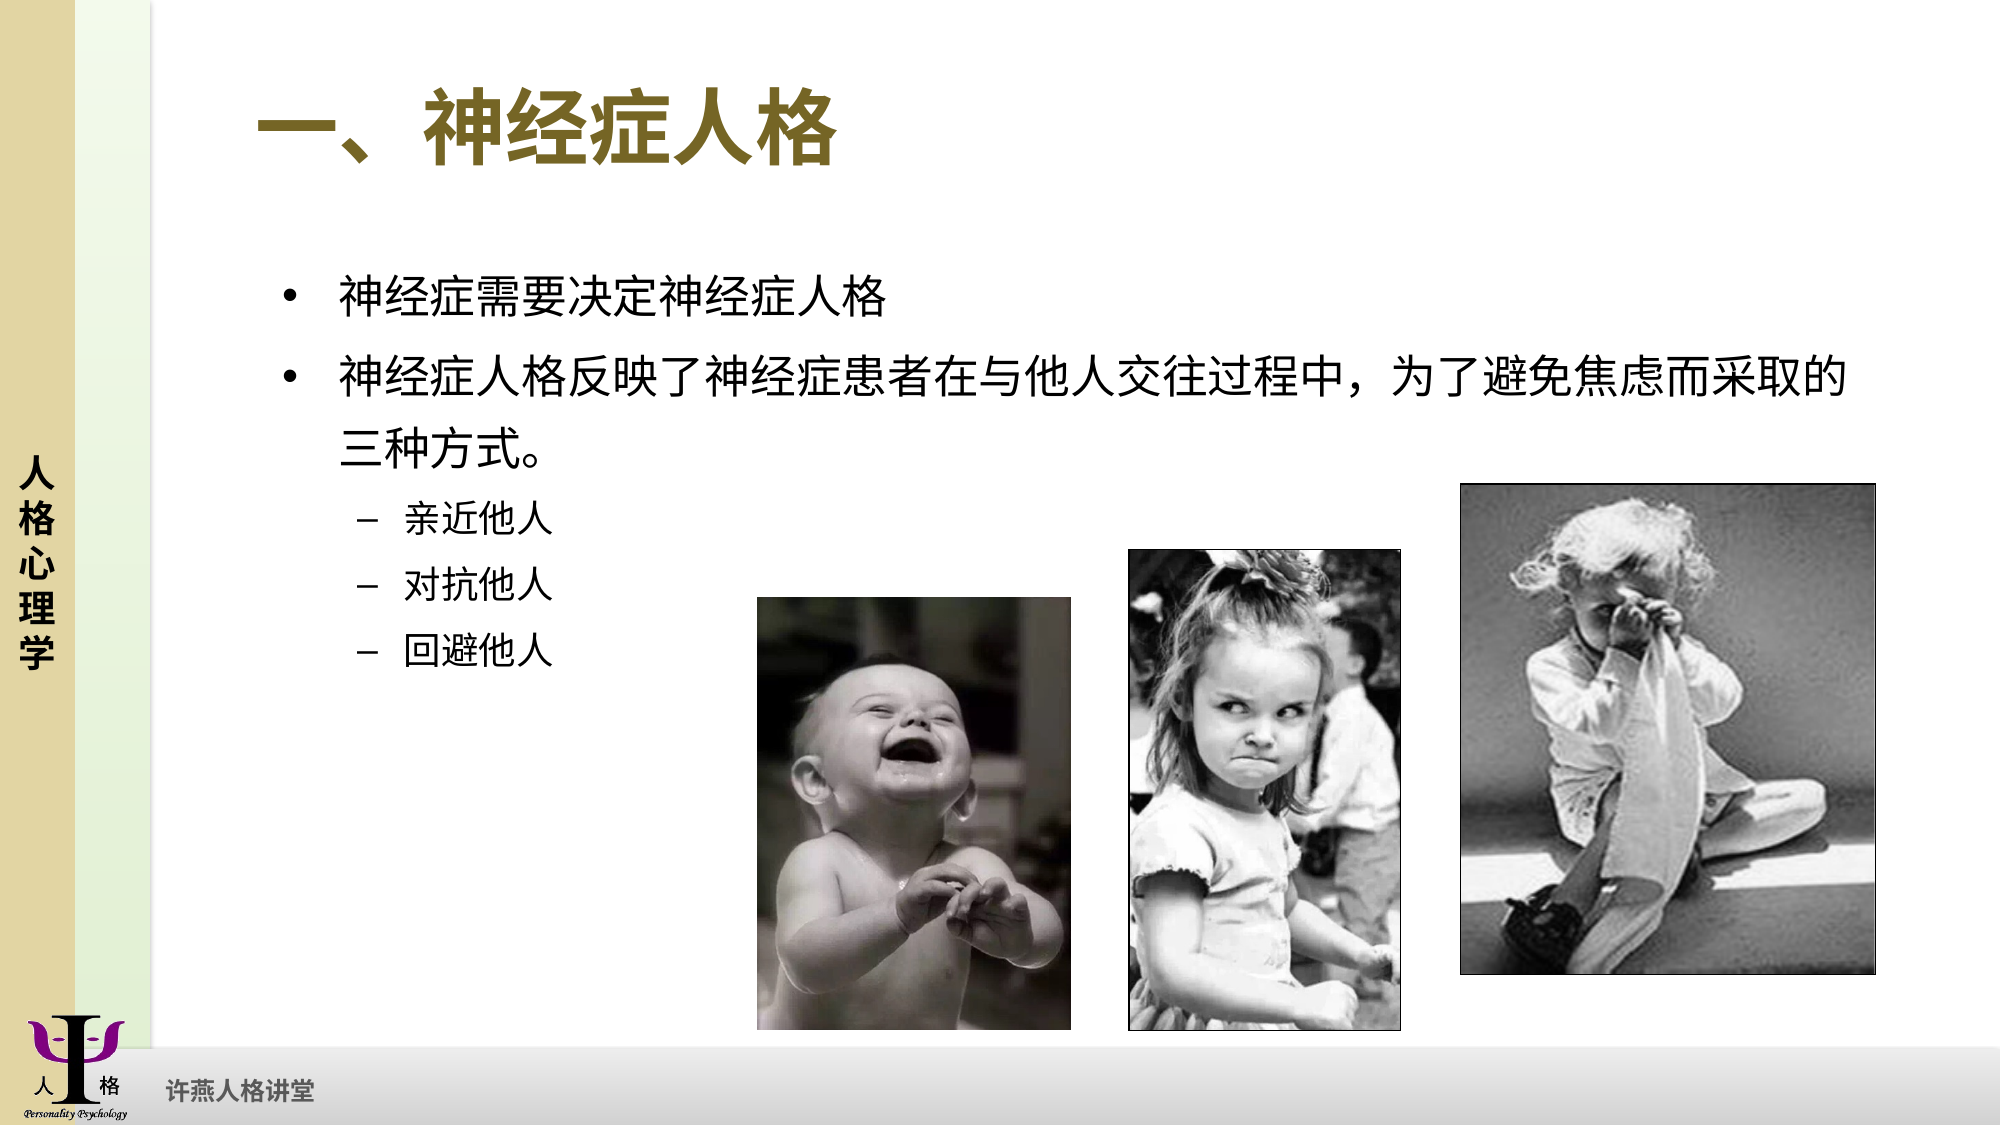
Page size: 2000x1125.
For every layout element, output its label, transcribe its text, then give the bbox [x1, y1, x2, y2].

picture [1460, 484, 1875, 974]
picture [757, 597, 1072, 1031]
title 一、神经症人格 [240, 31, 1838, 219]
text_box 神经症需要决定神经症人格 神经症人格反映了神经症患者在与他人交往过程中，为了避免焦虑而采取的三种方式。 亲近他人 对抗他人 回避他人 [267, 243, 1874, 730]
picture [1129, 550, 1401, 1031]
picture [22, 1013, 128, 1121]
